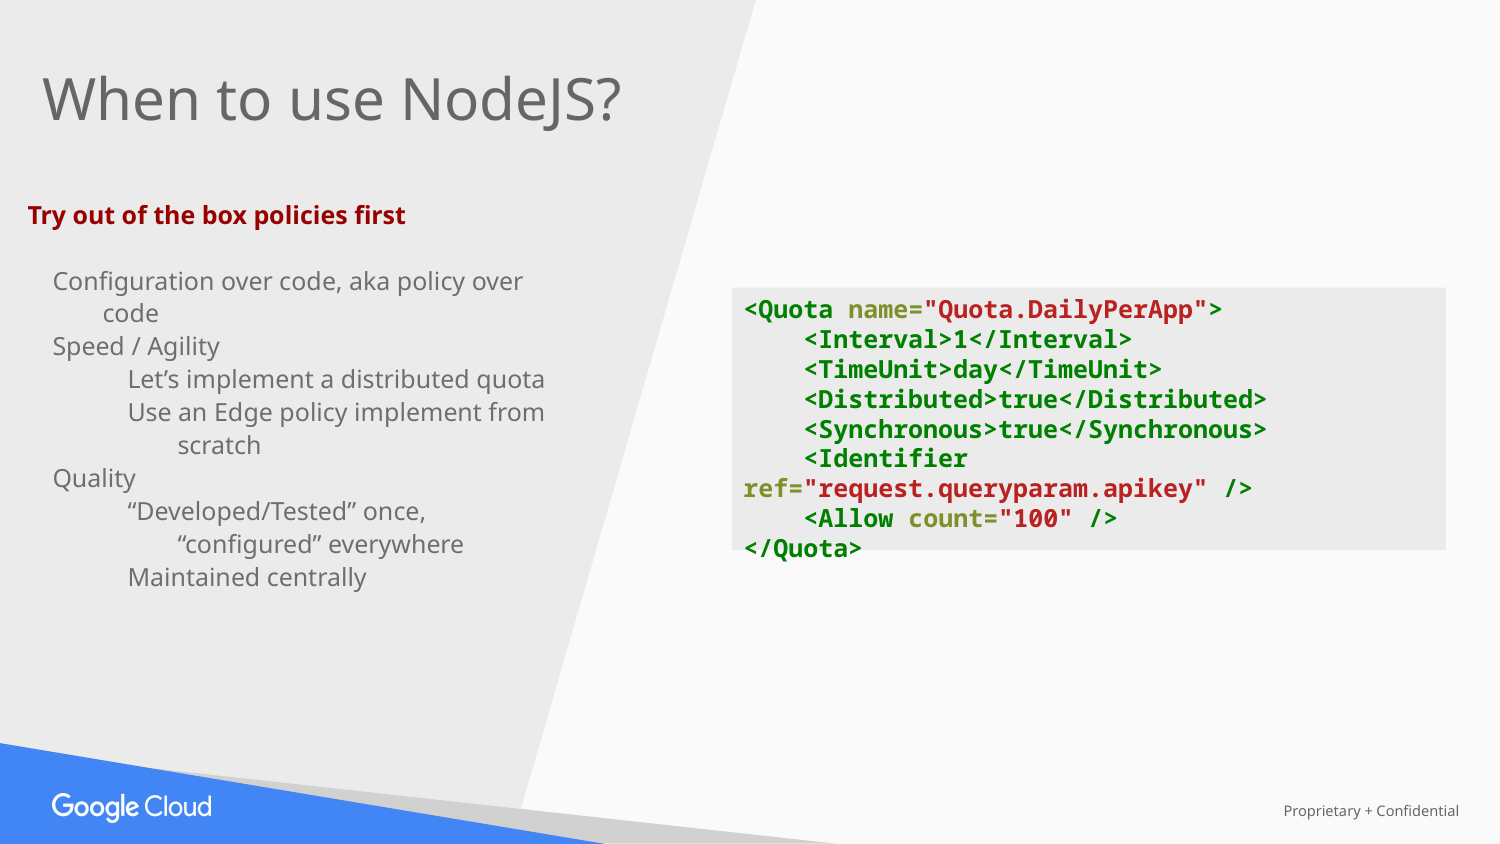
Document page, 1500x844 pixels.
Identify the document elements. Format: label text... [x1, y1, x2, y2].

title When to use NodeJS? [27, 23, 1371, 148]
picture [52, 793, 211, 823]
list Try out of the box policies first Configuration over code, aka policy over code Speed / Agility Let’s implement a distributed quota Use an Edge policy implement from scratch Quality “Developed/Tested” once, “configured” everywhere Maintained centrally [12, 181, 593, 753]
text_box <Quota name="Quota.DailyPerApp"> <Interval>1</Interval> <TimeUnit>day</TimeUnit> <Distributed>true</Distributed> <Synchronous>true</Synchronous> <Identifier ref="request.queryparam.apikey" /> <Allow count="100" /> </Quota> [732, 287, 1446, 550]
